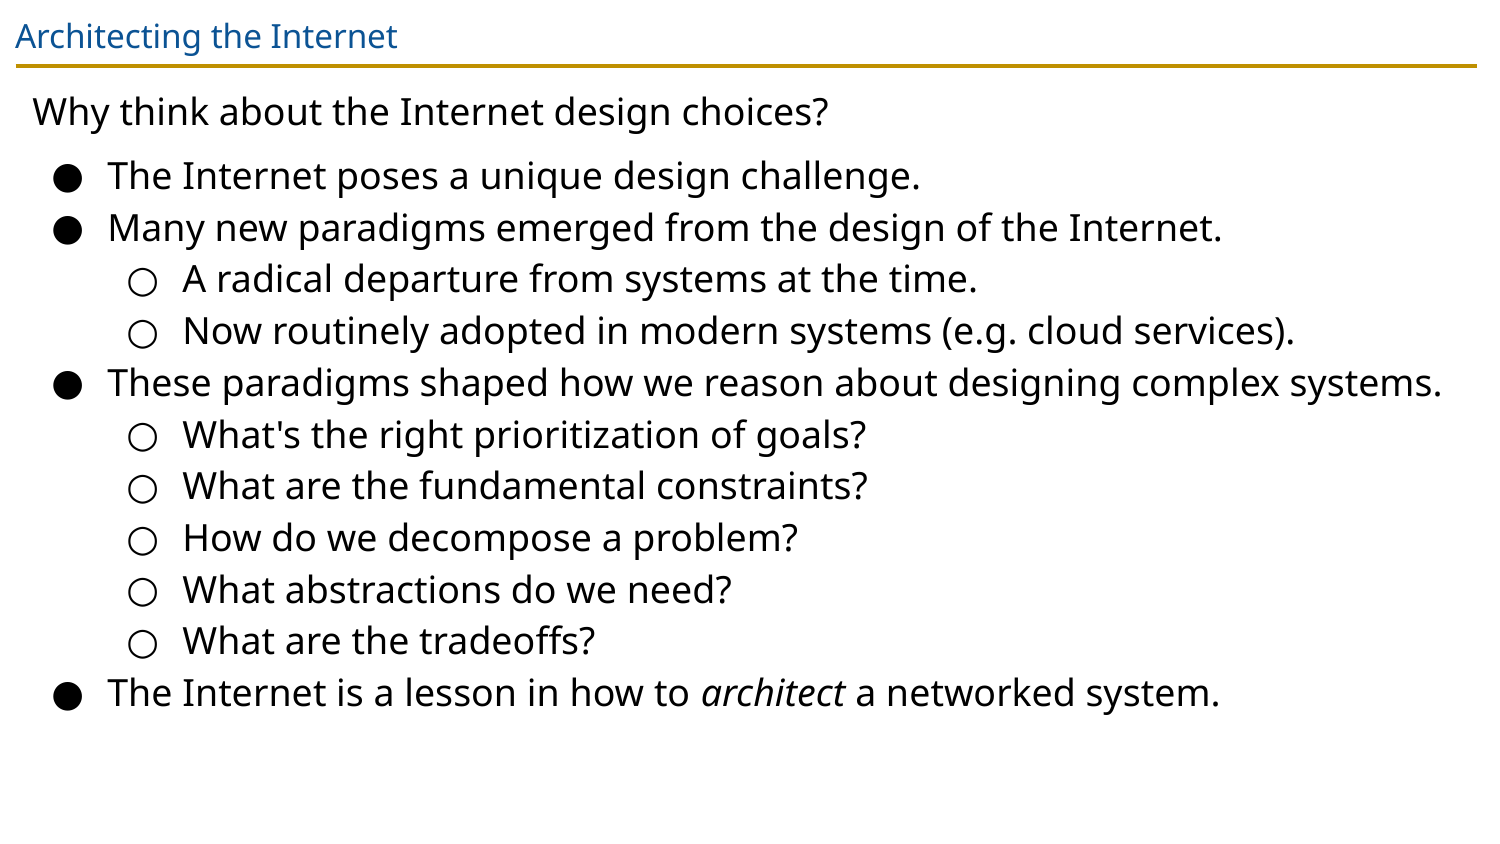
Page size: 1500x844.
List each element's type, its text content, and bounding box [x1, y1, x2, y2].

title Architecting the Internet [0, 0, 1500, 65]
list Why think about the Internet design choices? The Internet poses a unique design challenge. Many new paradigms emerged from the design of the Internet. A radical departure from systems at the time. Now routinely adopted in modern systems (e.g. cloud services). These paradigms shaped how we reason about designing complex systems. What's the right prioritization of goals? What are the fundamental constraints? How do we decompose a problem? What abstractions do we need? What are the tradeoffs? The Internet is a lesson in how to architect a networked system. [17, 65, 1480, 810]
